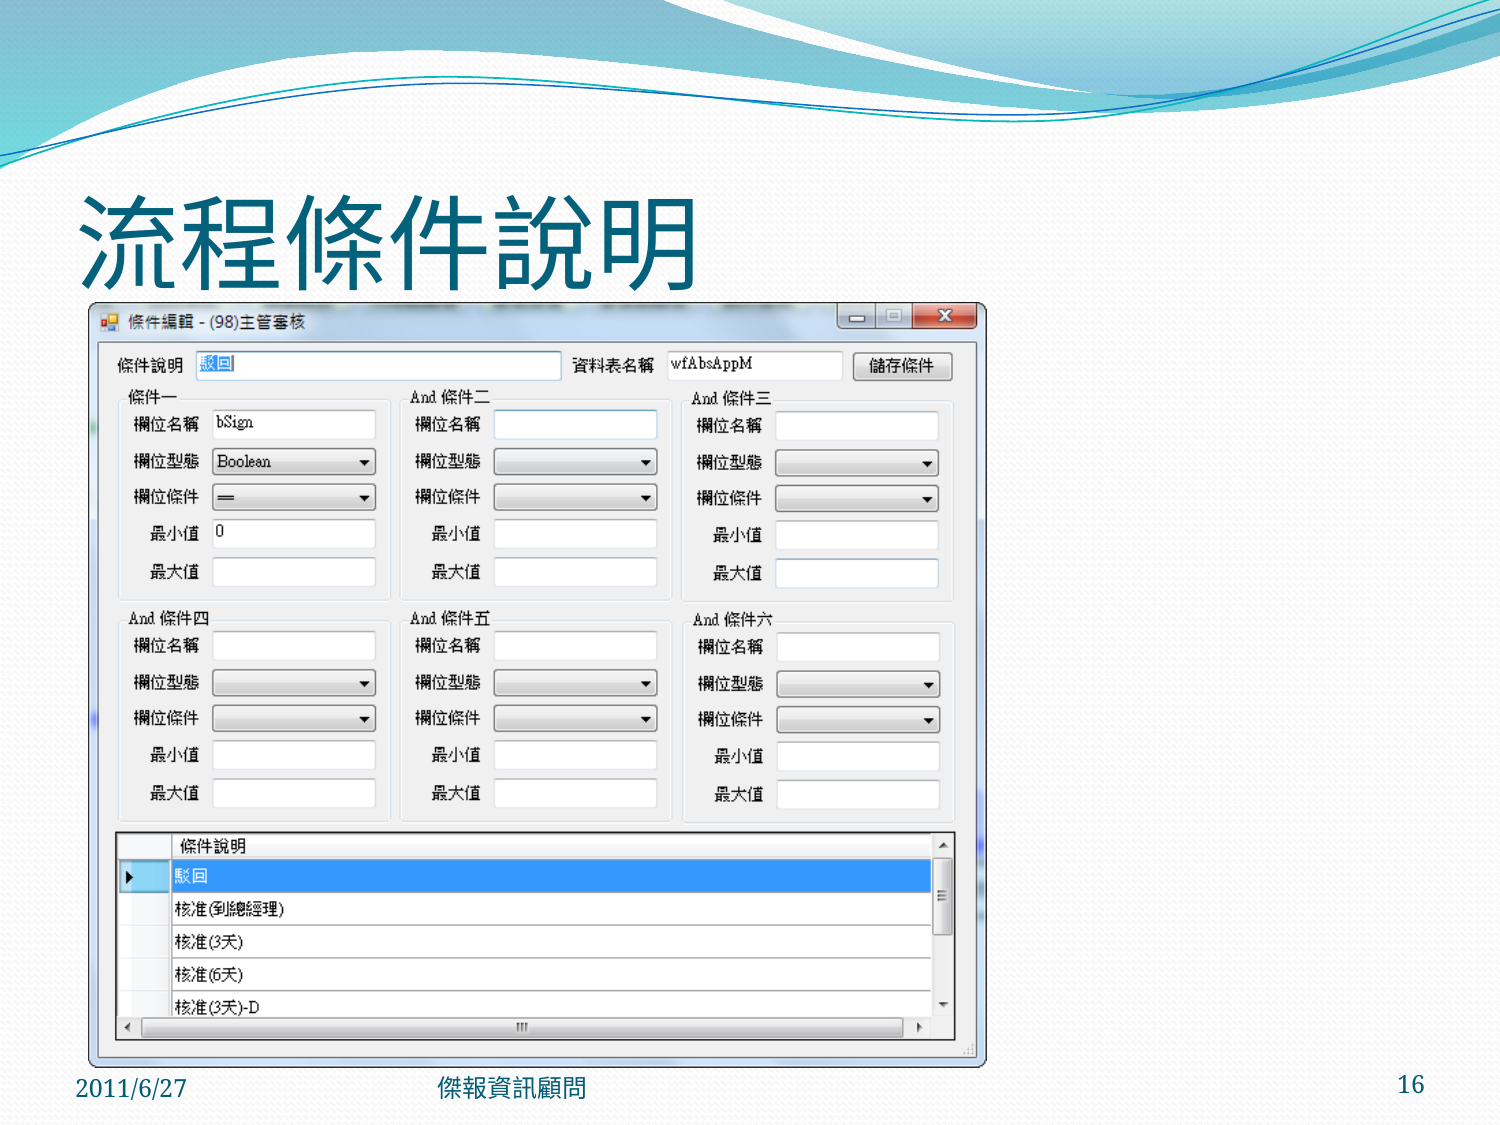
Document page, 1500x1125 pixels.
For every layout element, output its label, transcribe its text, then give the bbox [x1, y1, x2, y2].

footer 傑報資訊顧問 [437, 1078, 988, 1103]
picture [88, 302, 987, 1069]
slide_number 16 [1299, 1042, 1425, 1103]
title 流程條件說明 [75, 115, 1425, 303]
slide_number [75, 1042, 425, 1103]
